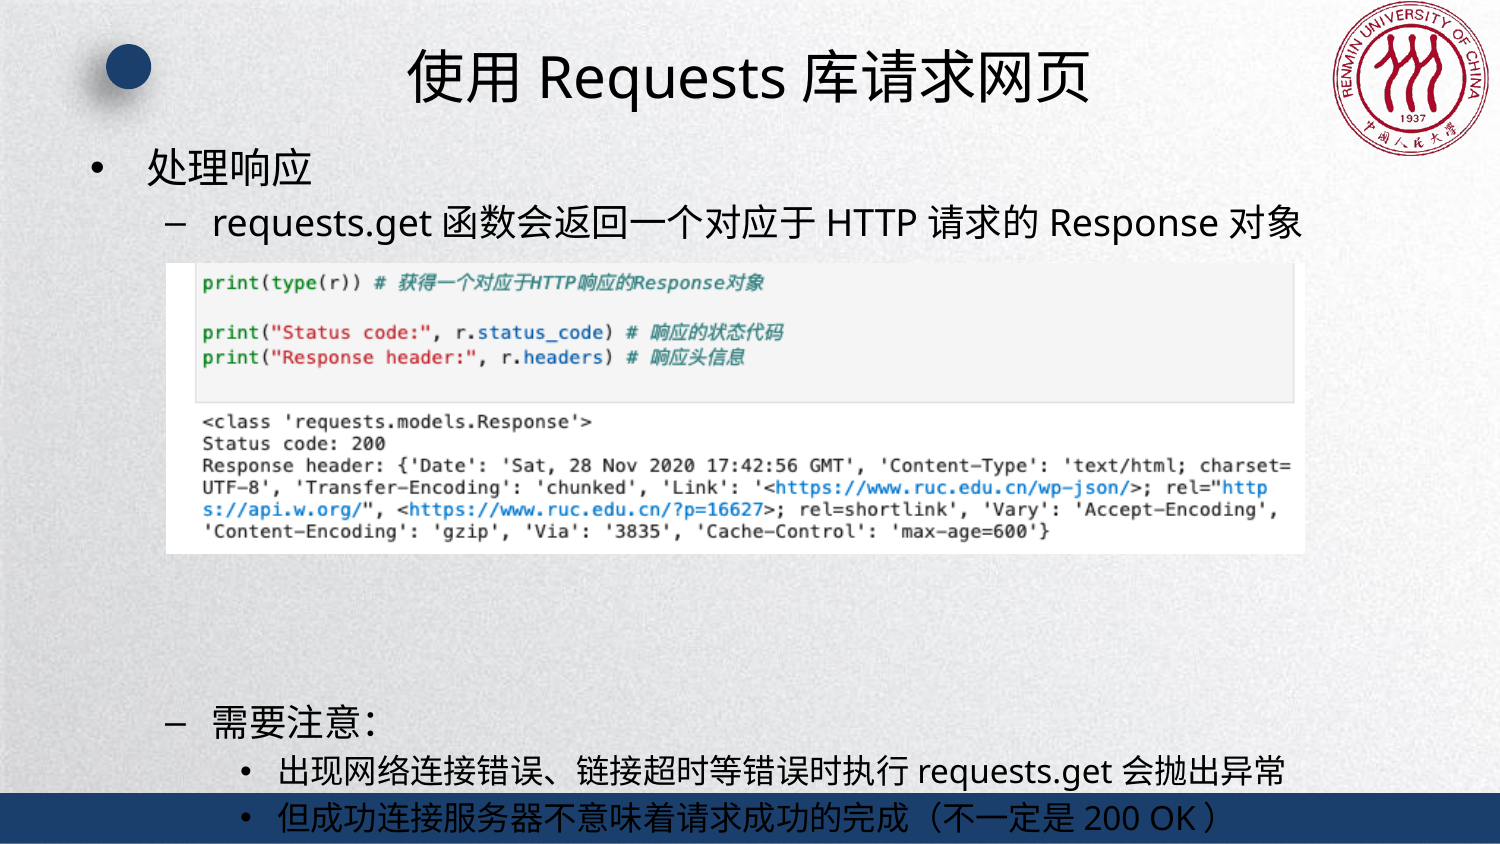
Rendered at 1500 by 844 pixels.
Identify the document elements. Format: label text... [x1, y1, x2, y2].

title 使用Requests库请求网页 [75, 33, 1425, 116]
picture [0, 0, 1500, 793]
list 处理响应 requests.get函数会返回一个对应于HTTP请求的Response对象 需要注意： 出现网络连接错误、链接超时等错误时执行requests.get会抛出异常 但成功连接服务器不意味着请求成功的完成（不一定是200 OK） [75, 134, 1425, 781]
